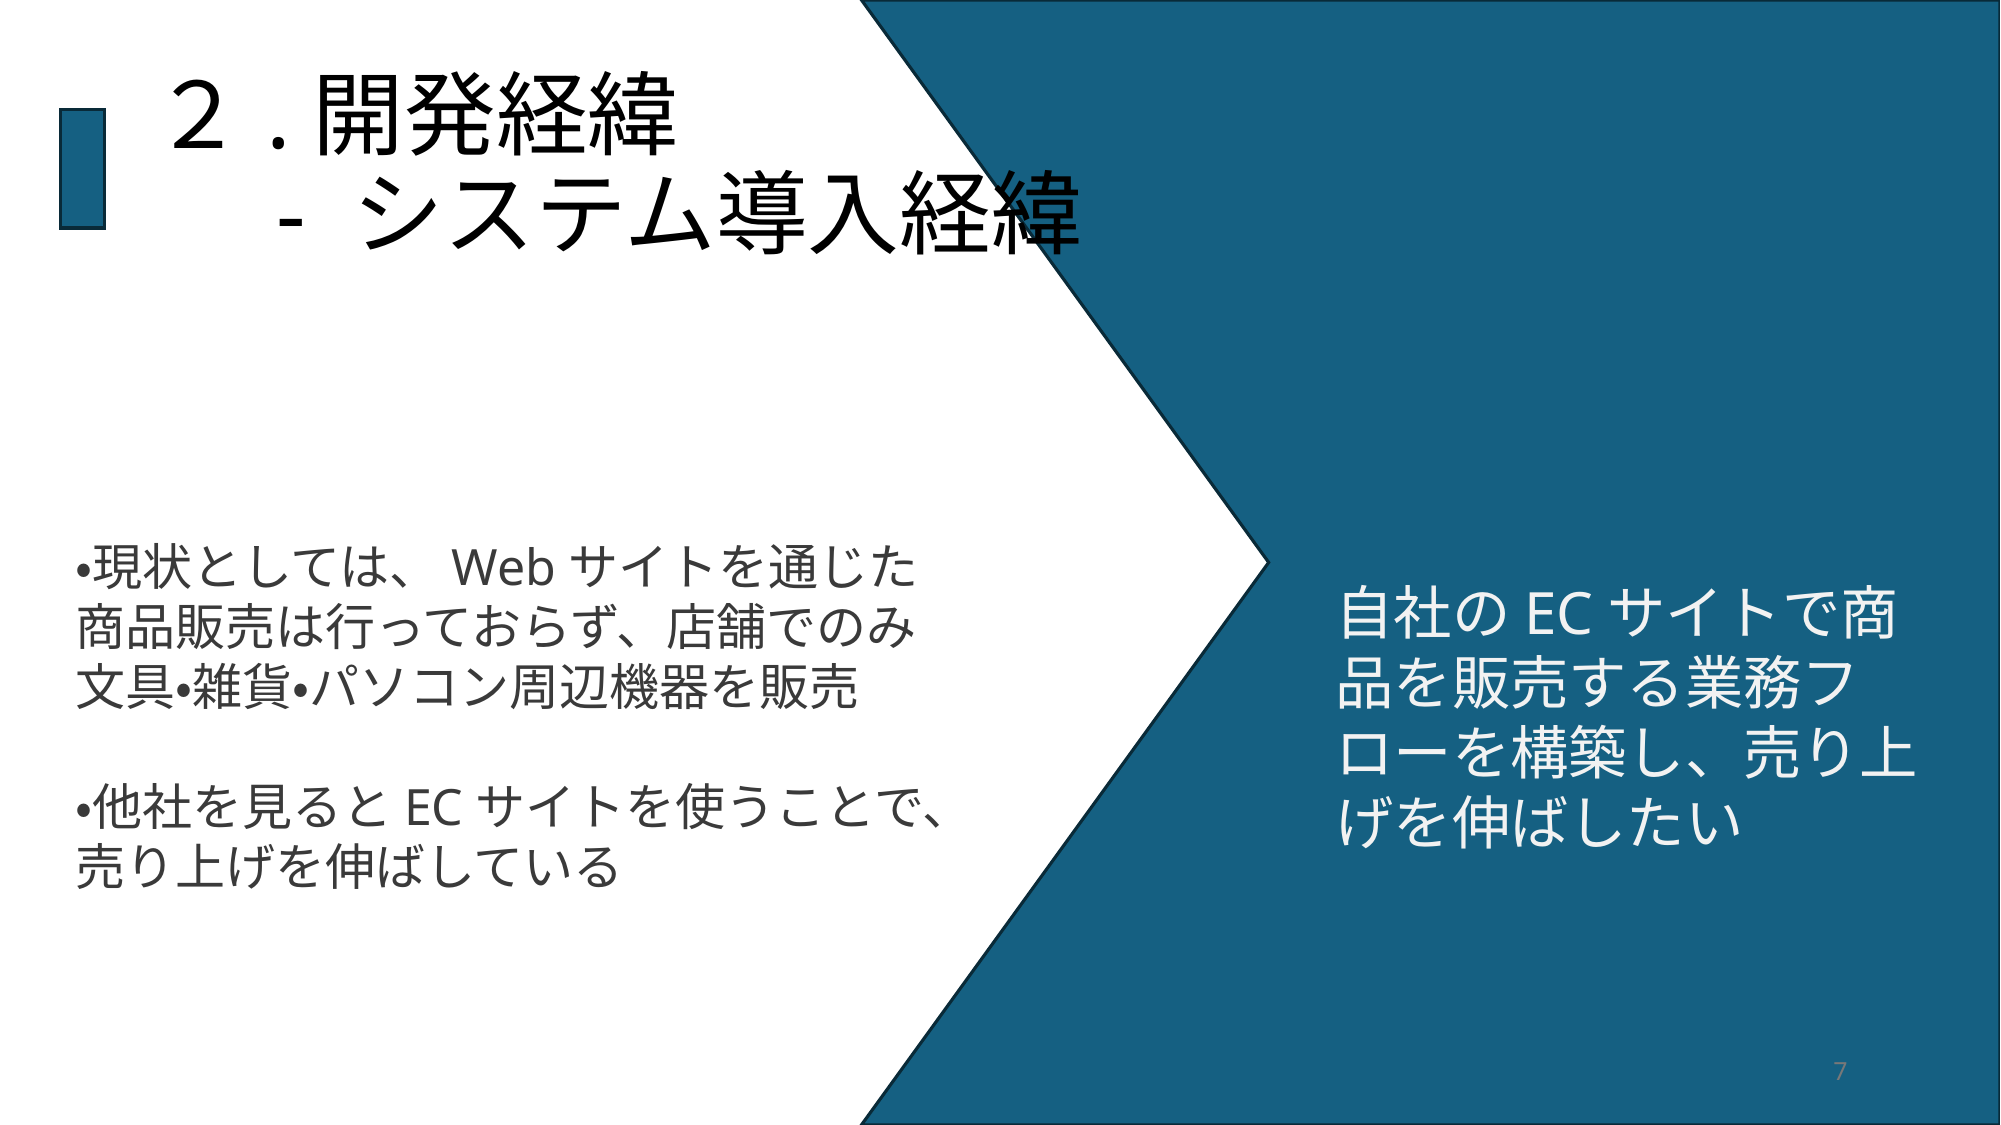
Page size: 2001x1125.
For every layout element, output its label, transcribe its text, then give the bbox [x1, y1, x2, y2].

title ２.開発経緯 - システム導入経緯 [137, 59, 1863, 278]
text_box 自社のECサイトで商品を販売する業務フローを構築し、売り上げを伸ばしたい [1320, 568, 1971, 864]
text_box [859, 0, 2000, 1125]
slide_number 6 [1412, 1042, 1863, 1103]
text_box ・現状としては、Webサイトを通じた商品販売は行っておらず、店舗でのみ文具・雑貨・パソコン周辺機器を販売 ・他社を見るとECサイトを使うことで、売り上げを伸ばしている [60, 528, 979, 904]
text_box [59, 108, 106, 230]
